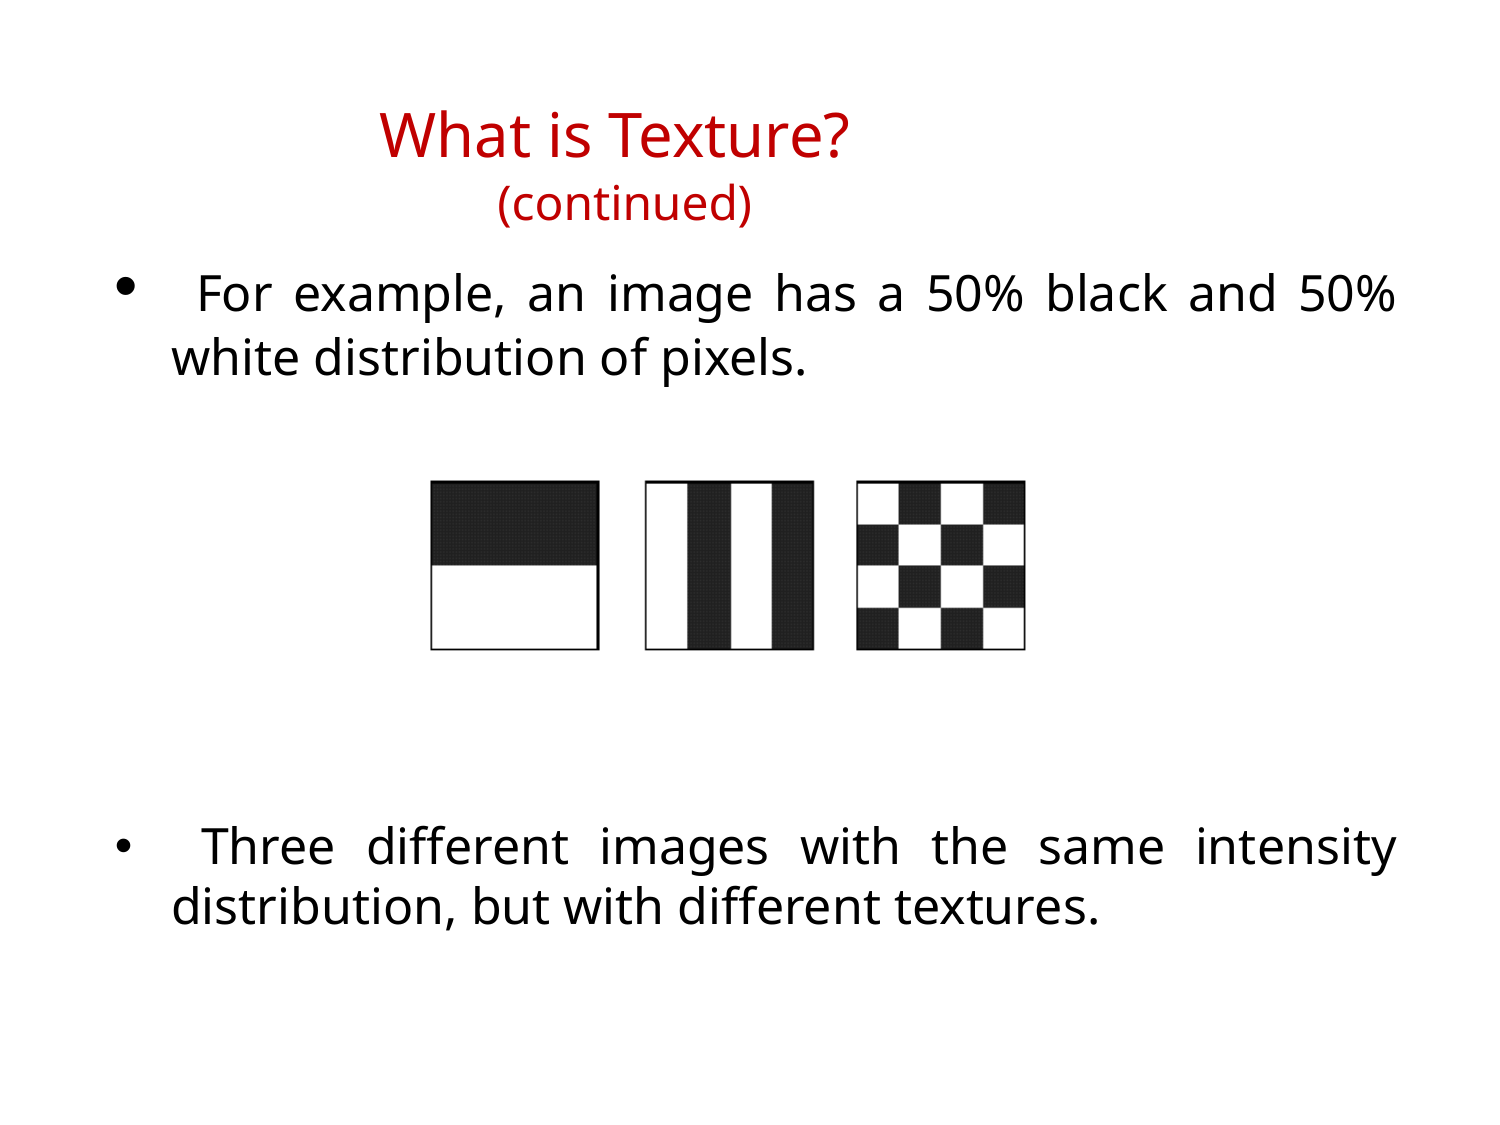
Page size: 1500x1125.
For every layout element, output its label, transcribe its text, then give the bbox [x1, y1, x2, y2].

picture [412, 462, 1057, 671]
title What is Texture? (continued) [125, 75, 1125, 237]
list For example, an image has a 50% black and 50% white distribution of pixels. Three different images with the same intensity distribution, but with different textures. [99, 237, 1413, 1038]
